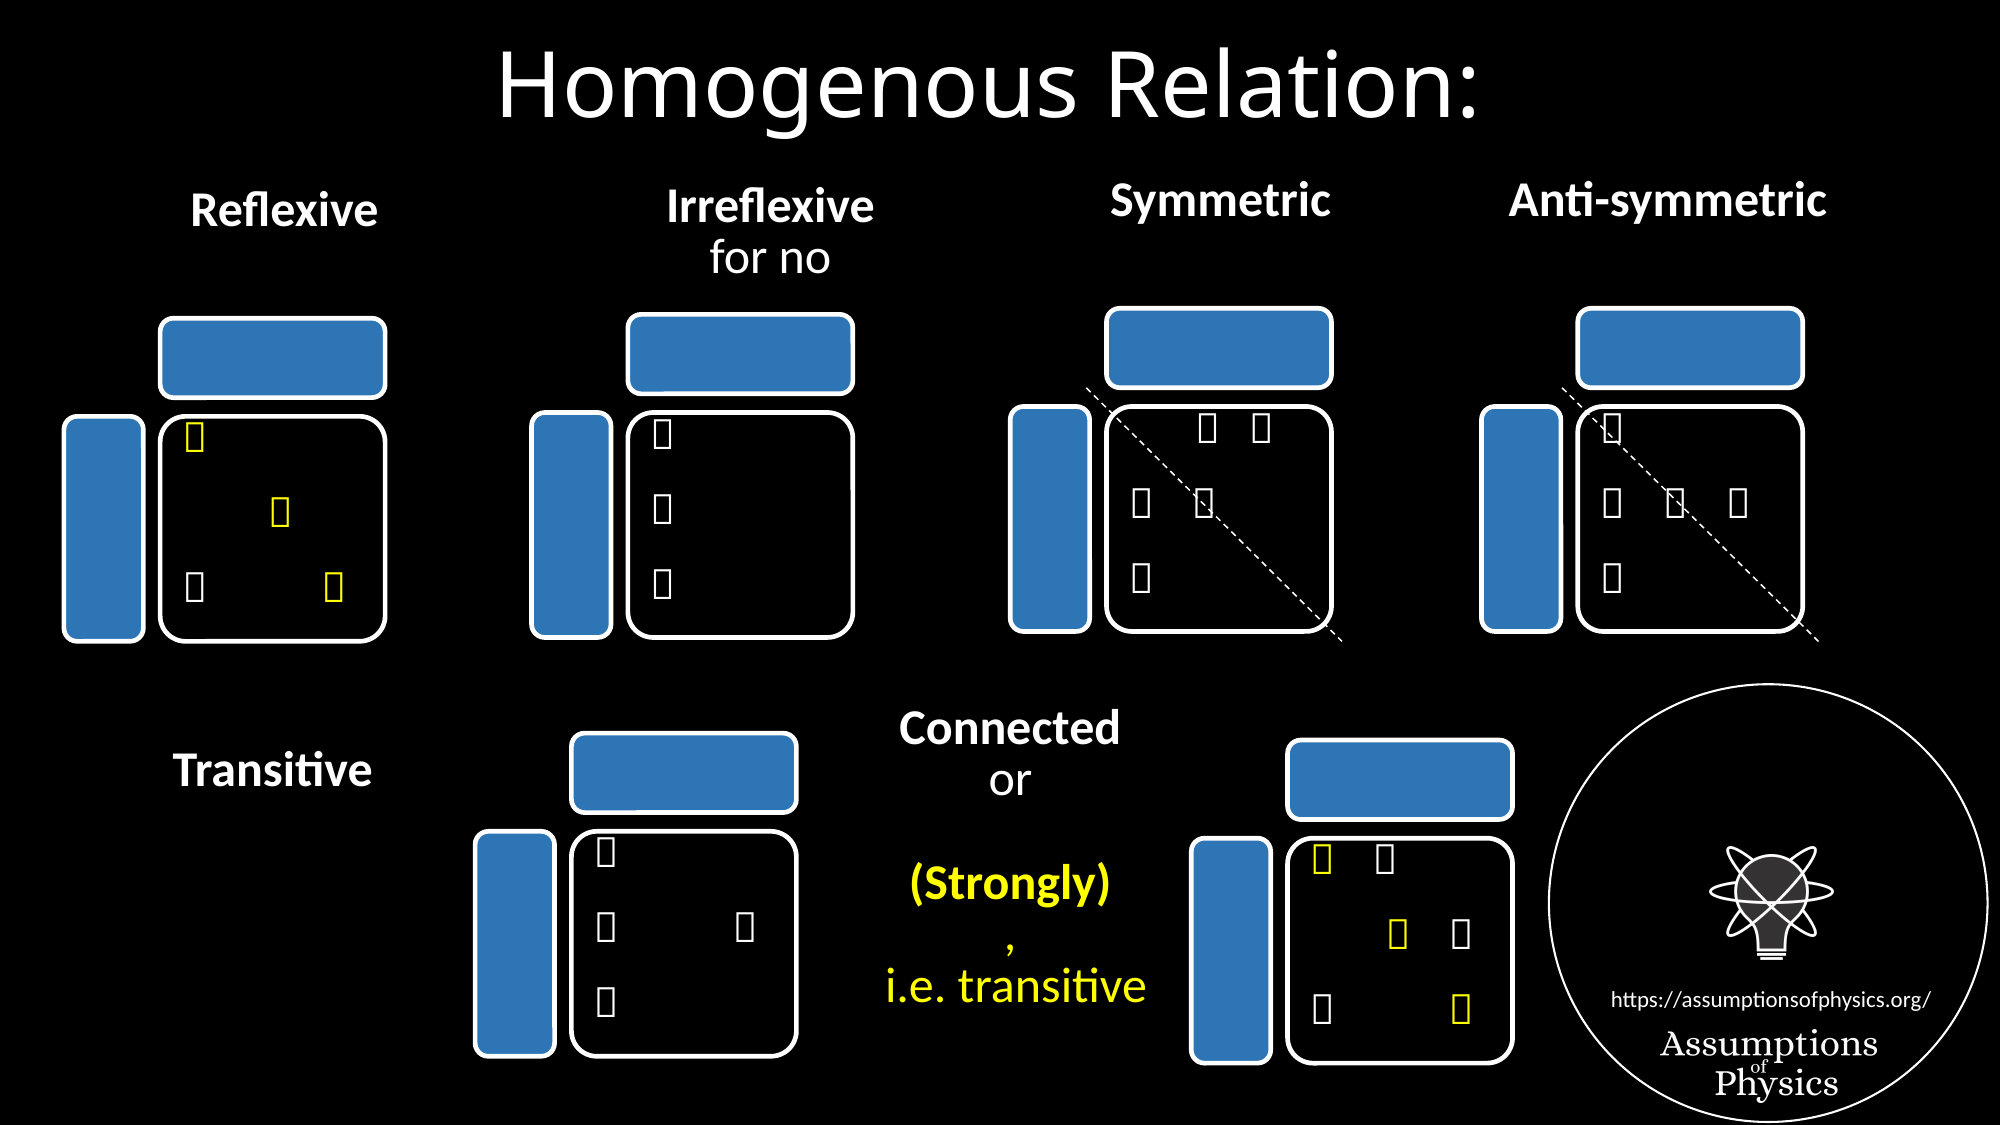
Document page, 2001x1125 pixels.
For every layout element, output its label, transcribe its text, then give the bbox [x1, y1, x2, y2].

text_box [1086, 387, 1343, 642]
text_box     [159, 415, 387, 643]
text_box       [1286, 837, 1514, 1065]
text_box    [626, 411, 854, 639]
picture [1660, 1029, 1877, 1103]
text_box Transitive [83, 751, 462, 805]
picture [1709, 846, 1834, 960]
text_box     [570, 830, 798, 1058]
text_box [1562, 387, 1819, 642]
